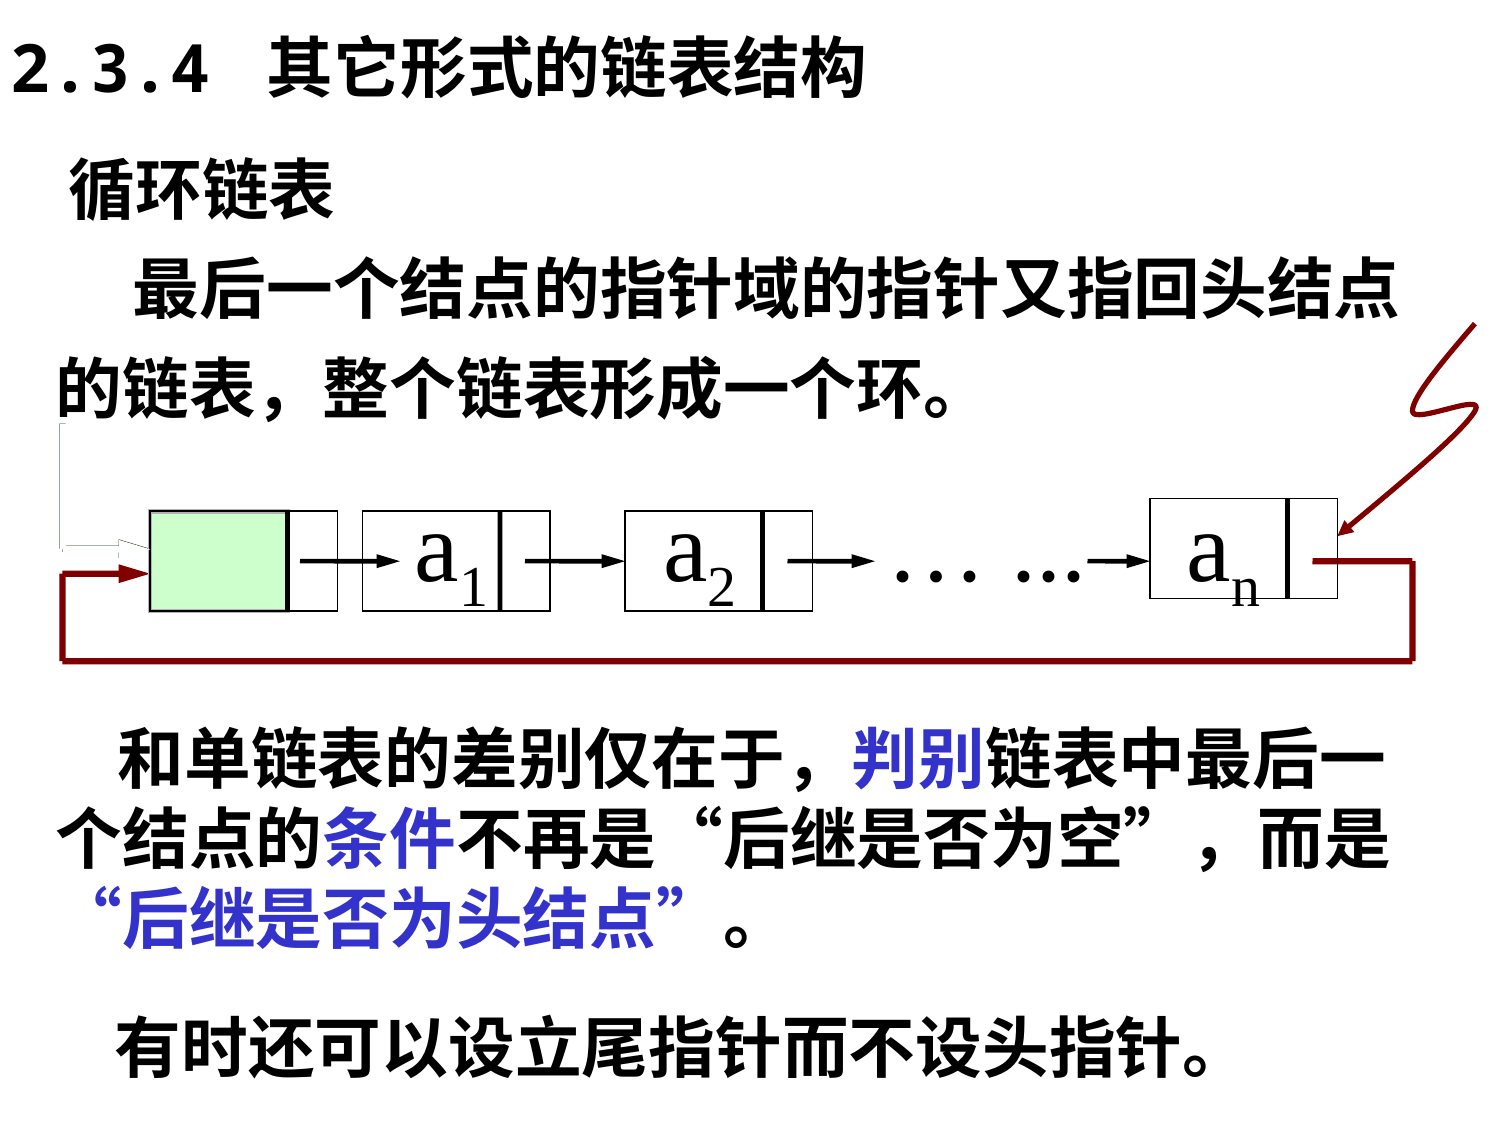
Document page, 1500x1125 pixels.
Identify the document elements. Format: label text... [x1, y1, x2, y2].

text_box 有时还可以设立尾指针而不设头指针。 [99, 998, 1338, 1094]
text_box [62, 423, 151, 550]
text_box 2.3.4 其它形式的链表结构 [0, 18, 883, 114]
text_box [62, 423, 1463, 669]
text_box 和单链表的差别仅在于，判别链表中最后一个结点的条件不再是“后继是否为空”，而是“后继是否为头结点”。 [41, 709, 1444, 965]
text_box 循环链表 [22, 140, 351, 236]
text_box [1411, 323, 1477, 426]
text_box 最后一个结点的指针域的指针又指回头结点的链表，整个链表形成一个环。 [41, 219, 1470, 435]
